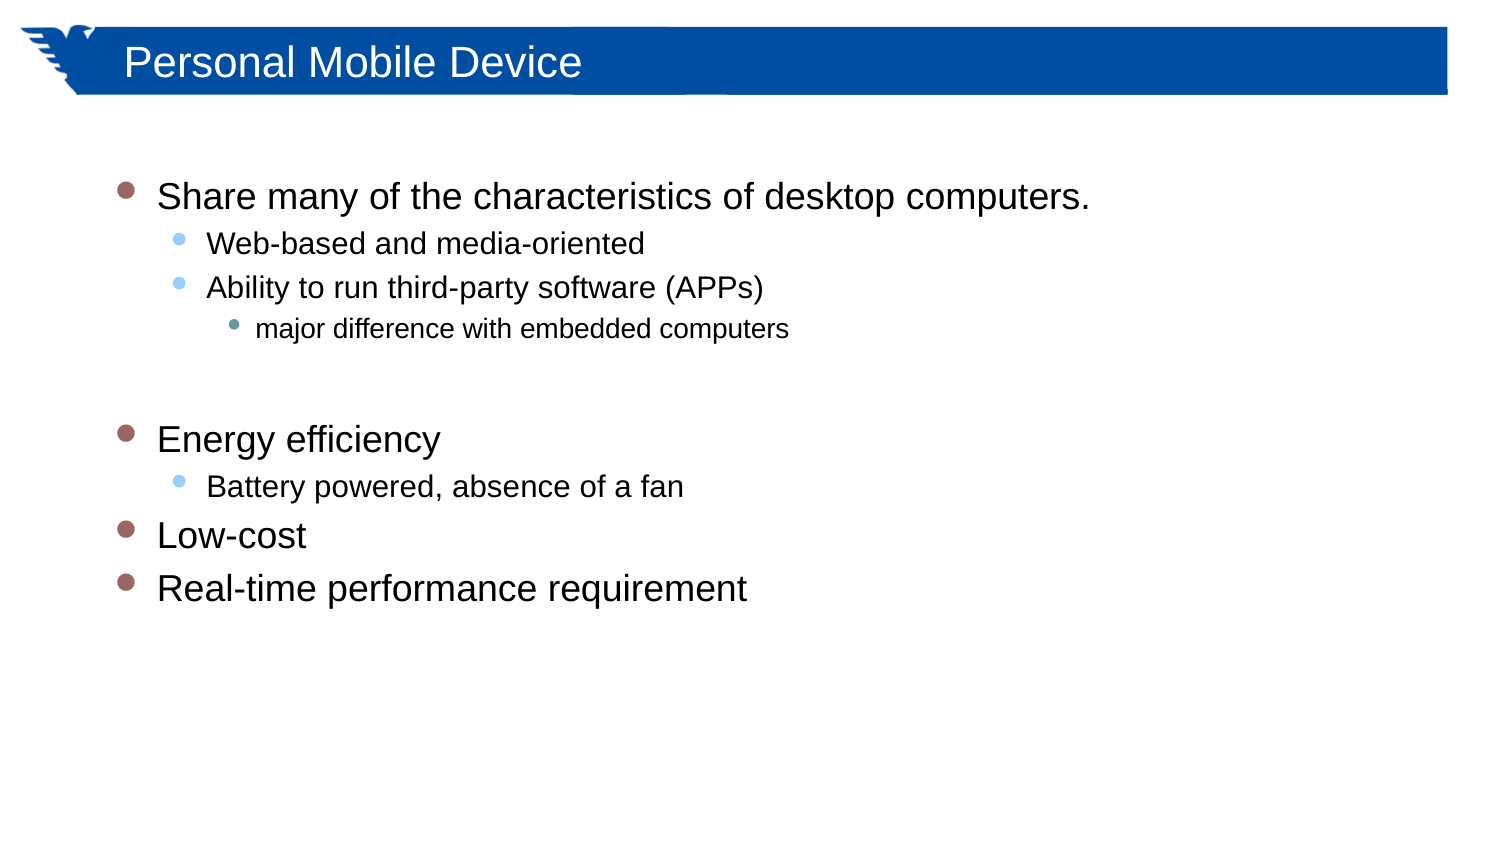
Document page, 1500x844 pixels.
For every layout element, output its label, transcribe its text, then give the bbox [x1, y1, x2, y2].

title Personal Mobile Device [108, 28, 1406, 91]
list Share many of the characteristics of desktop computers. Web-based and media-oriented Ability to run third-party software (APPs) major difference with embedded computers Energy efficiency Battery powered, absence of a fan Low-cost Real-time performance requirement [99, 164, 1400, 709]
picture [5, 14, 148, 95]
